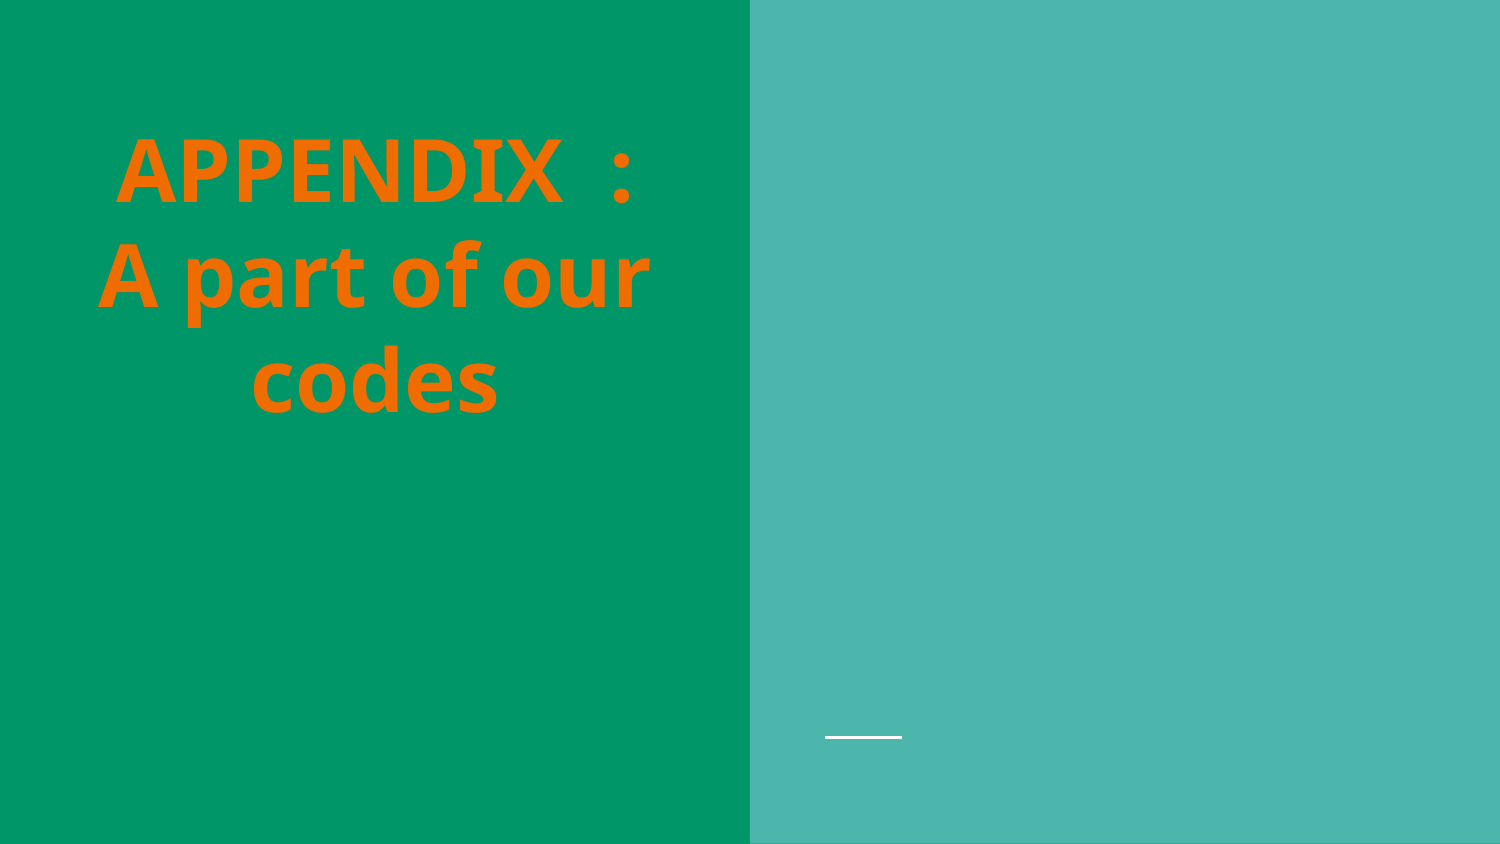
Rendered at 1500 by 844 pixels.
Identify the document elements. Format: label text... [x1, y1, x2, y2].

title APPENDIX : A part of our codes [43, 170, 708, 446]
